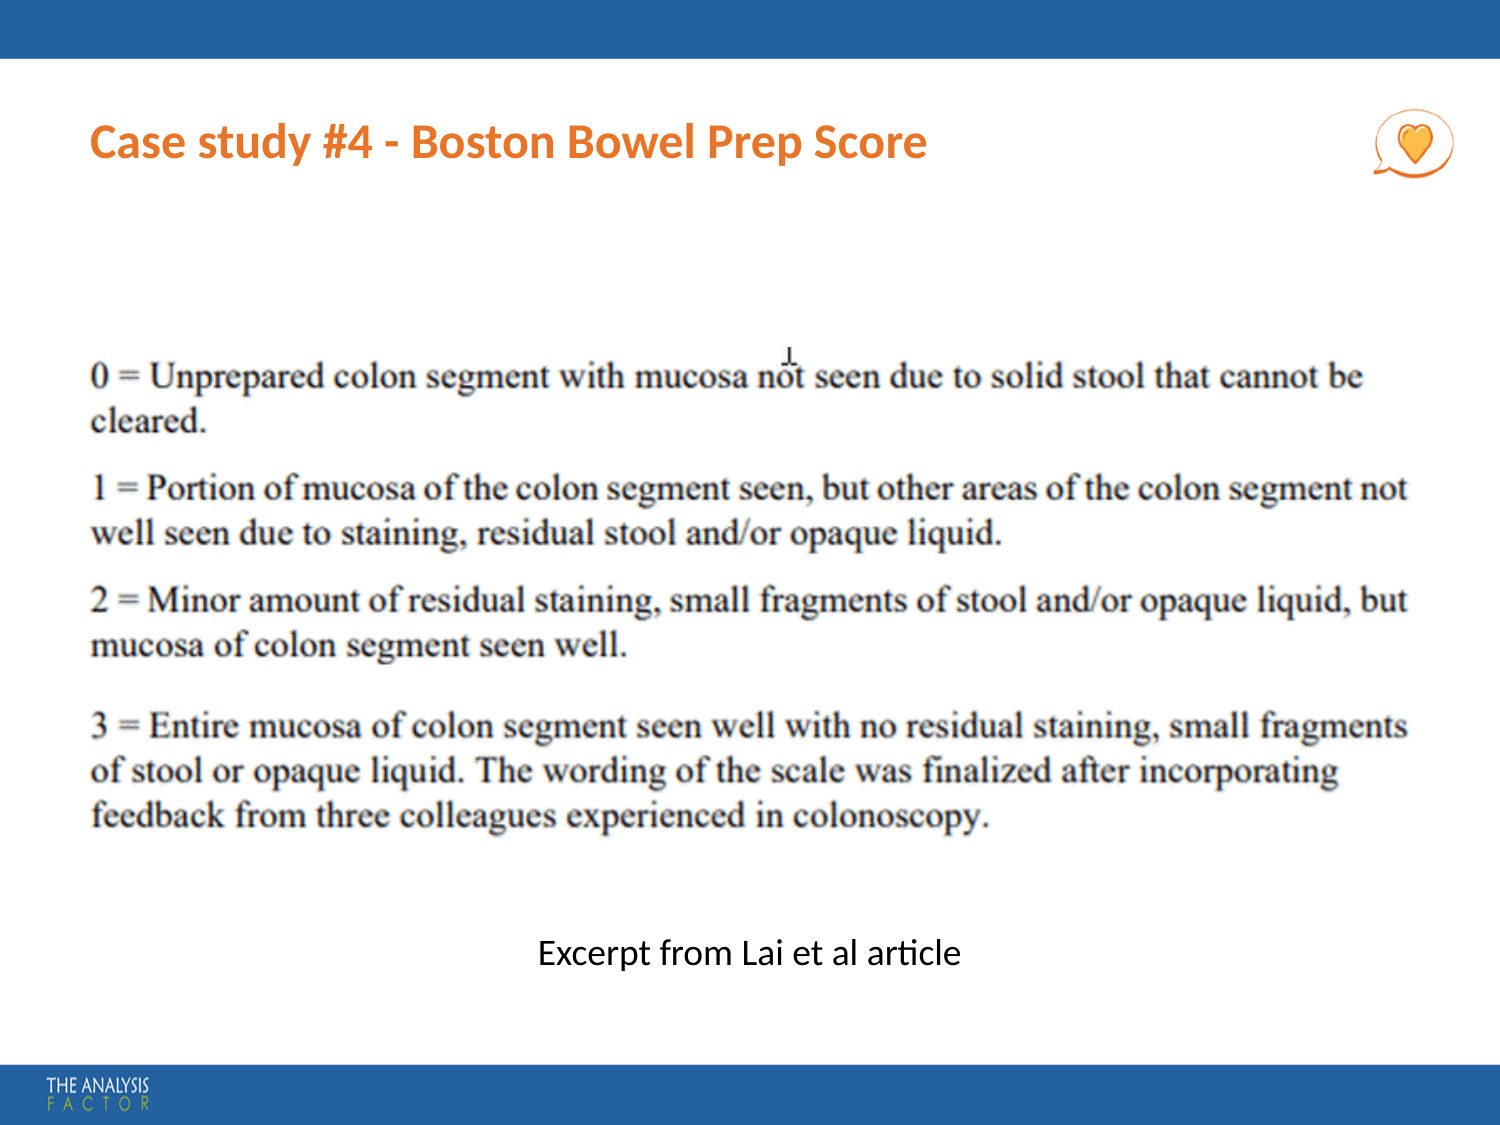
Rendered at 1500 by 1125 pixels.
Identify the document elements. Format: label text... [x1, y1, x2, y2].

picture [0, 0, 1500, 1125]
text_box Excerpt from Lai et al article [74, 920, 1425, 1005]
title Case study #4 - Boston Bowel Prep Score [75, 45, 1425, 233]
